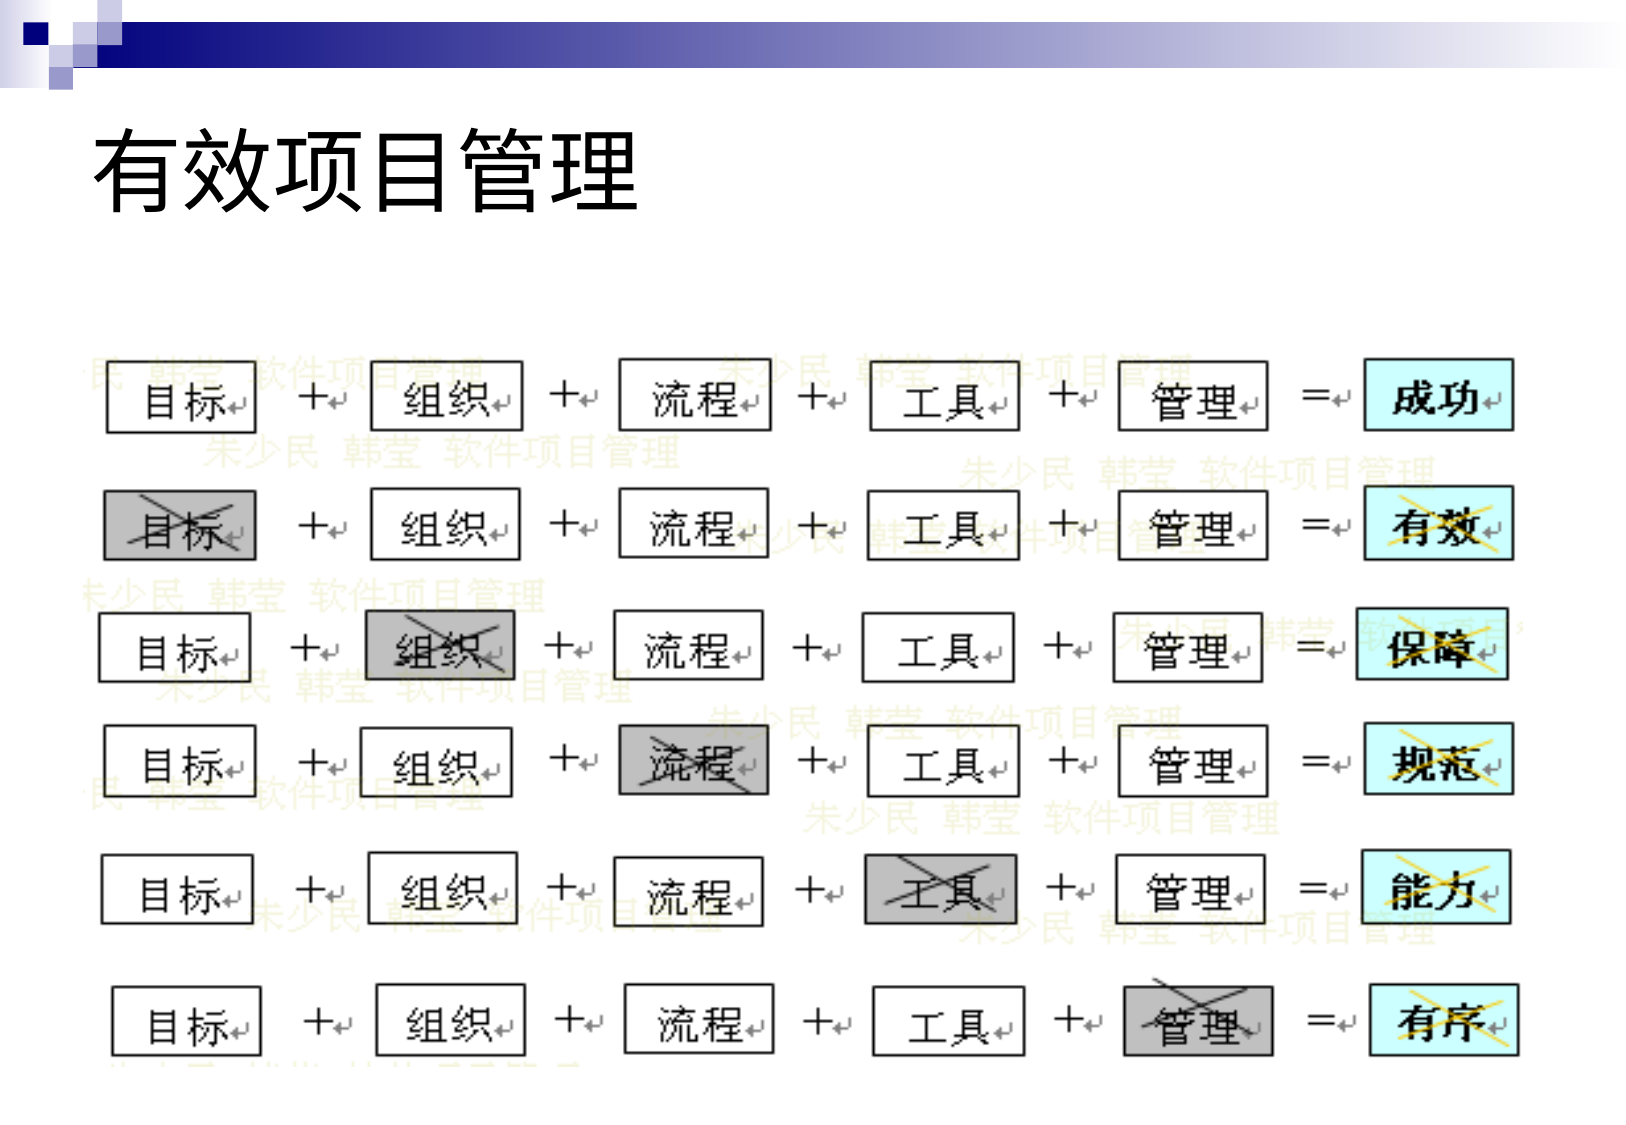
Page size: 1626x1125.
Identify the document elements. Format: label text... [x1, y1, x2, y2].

picture [82, 349, 1524, 1068]
title 有效项目管理 [75, 75, 1538, 263]
